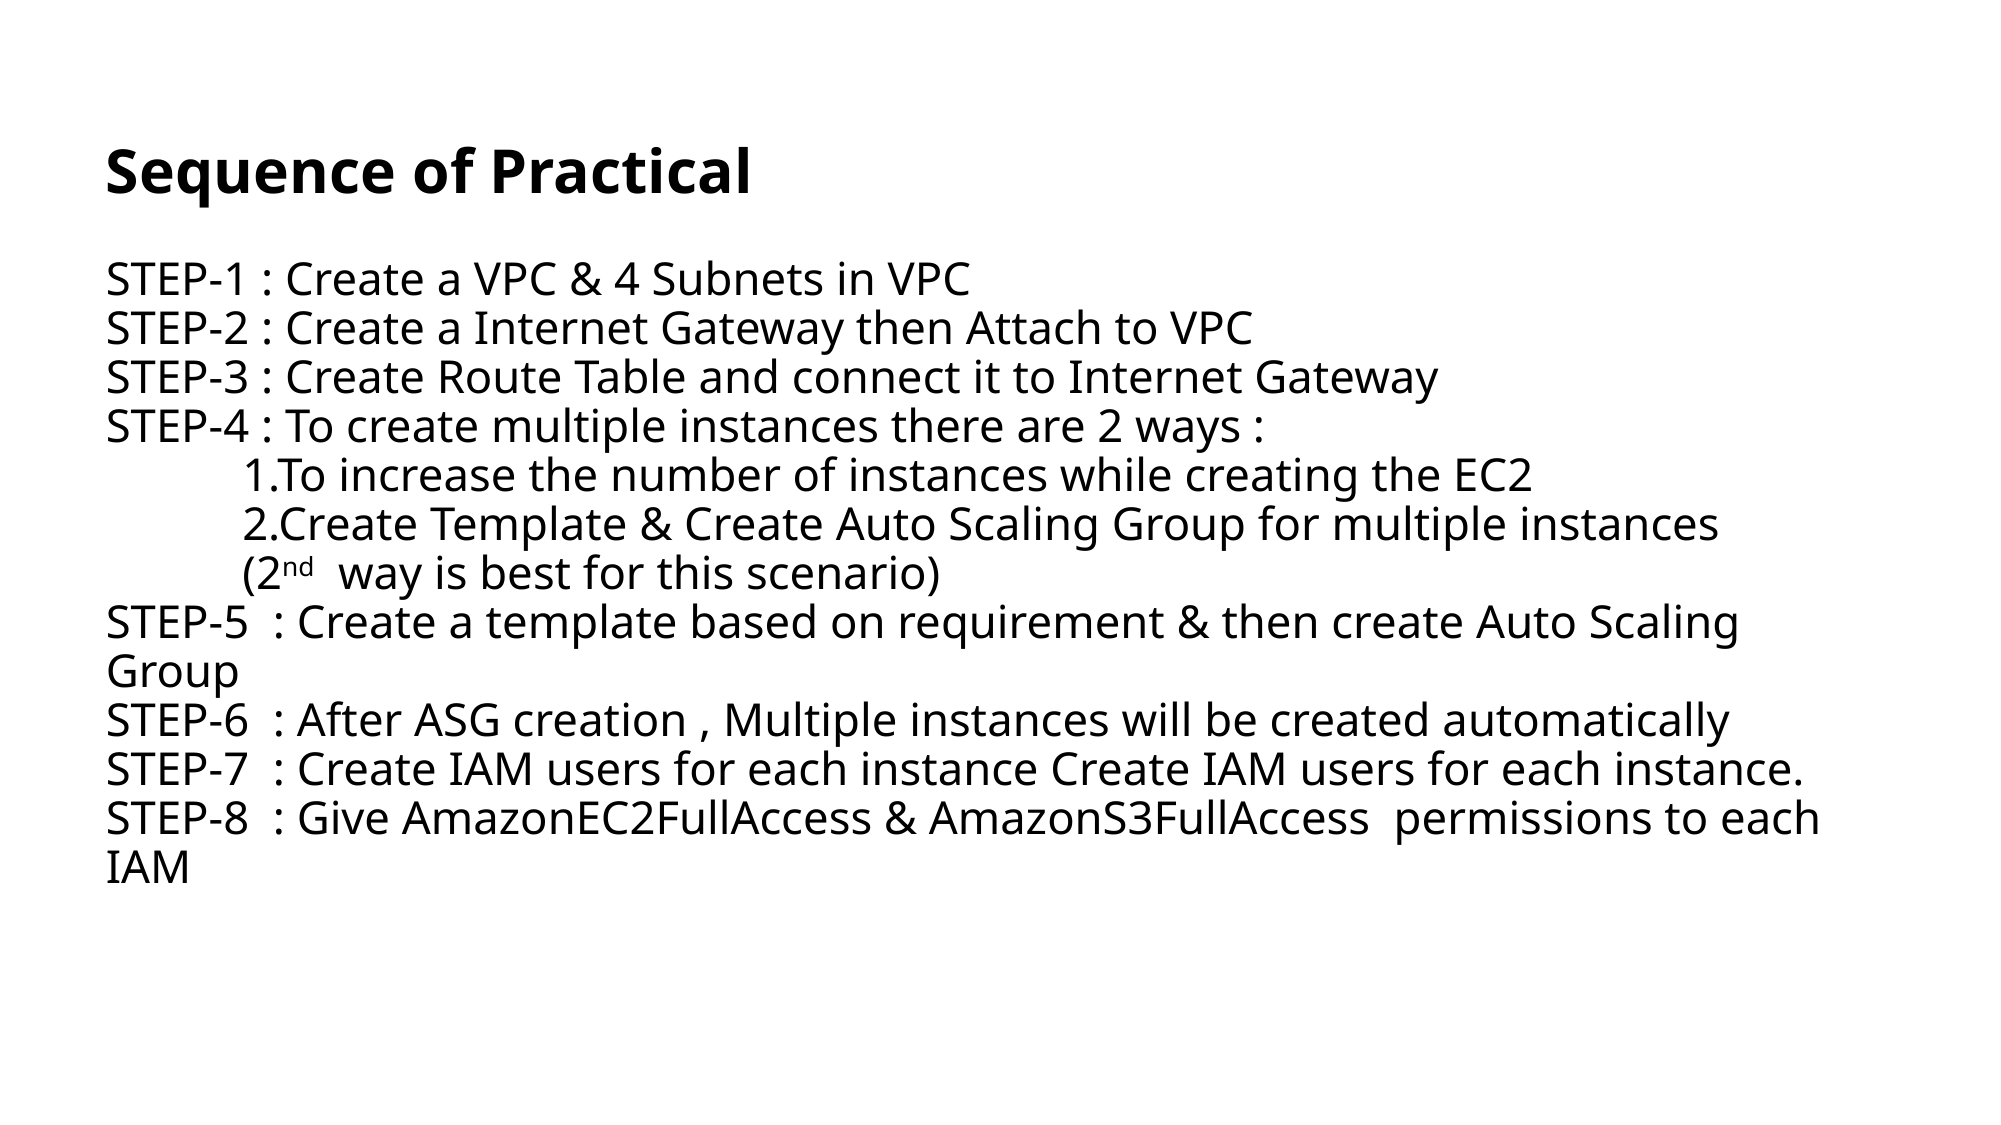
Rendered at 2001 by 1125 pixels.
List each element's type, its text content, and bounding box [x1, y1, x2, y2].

title Sequence of Practical STEP-1 : Create a VPC & 4 Subnets in VPC STEP-2 : Create a Internet Gateway then Attach to VPC STEP-3 : Create Route Table and connect it to Internet Gateway STEP-4 : To create multiple instances there are 2 ways : 1.To increase the number of instances while creating the EC2 2.Create Template & Create Auto Scaling Group for multiple instances (2nd way is best for this scenario) STEP-5 : Create a template based on requirement & then create Auto Scaling Group STEP-6 : After ASG creation , Multiple instances will be created automatically STEP-7 : Create IAM users for each instance Create IAM users for each instance. STEP-8 : Give AmazonEC2FullAccess & AmazonS3FullAccess permissions to each IAM [90, 133, 1899, 902]
